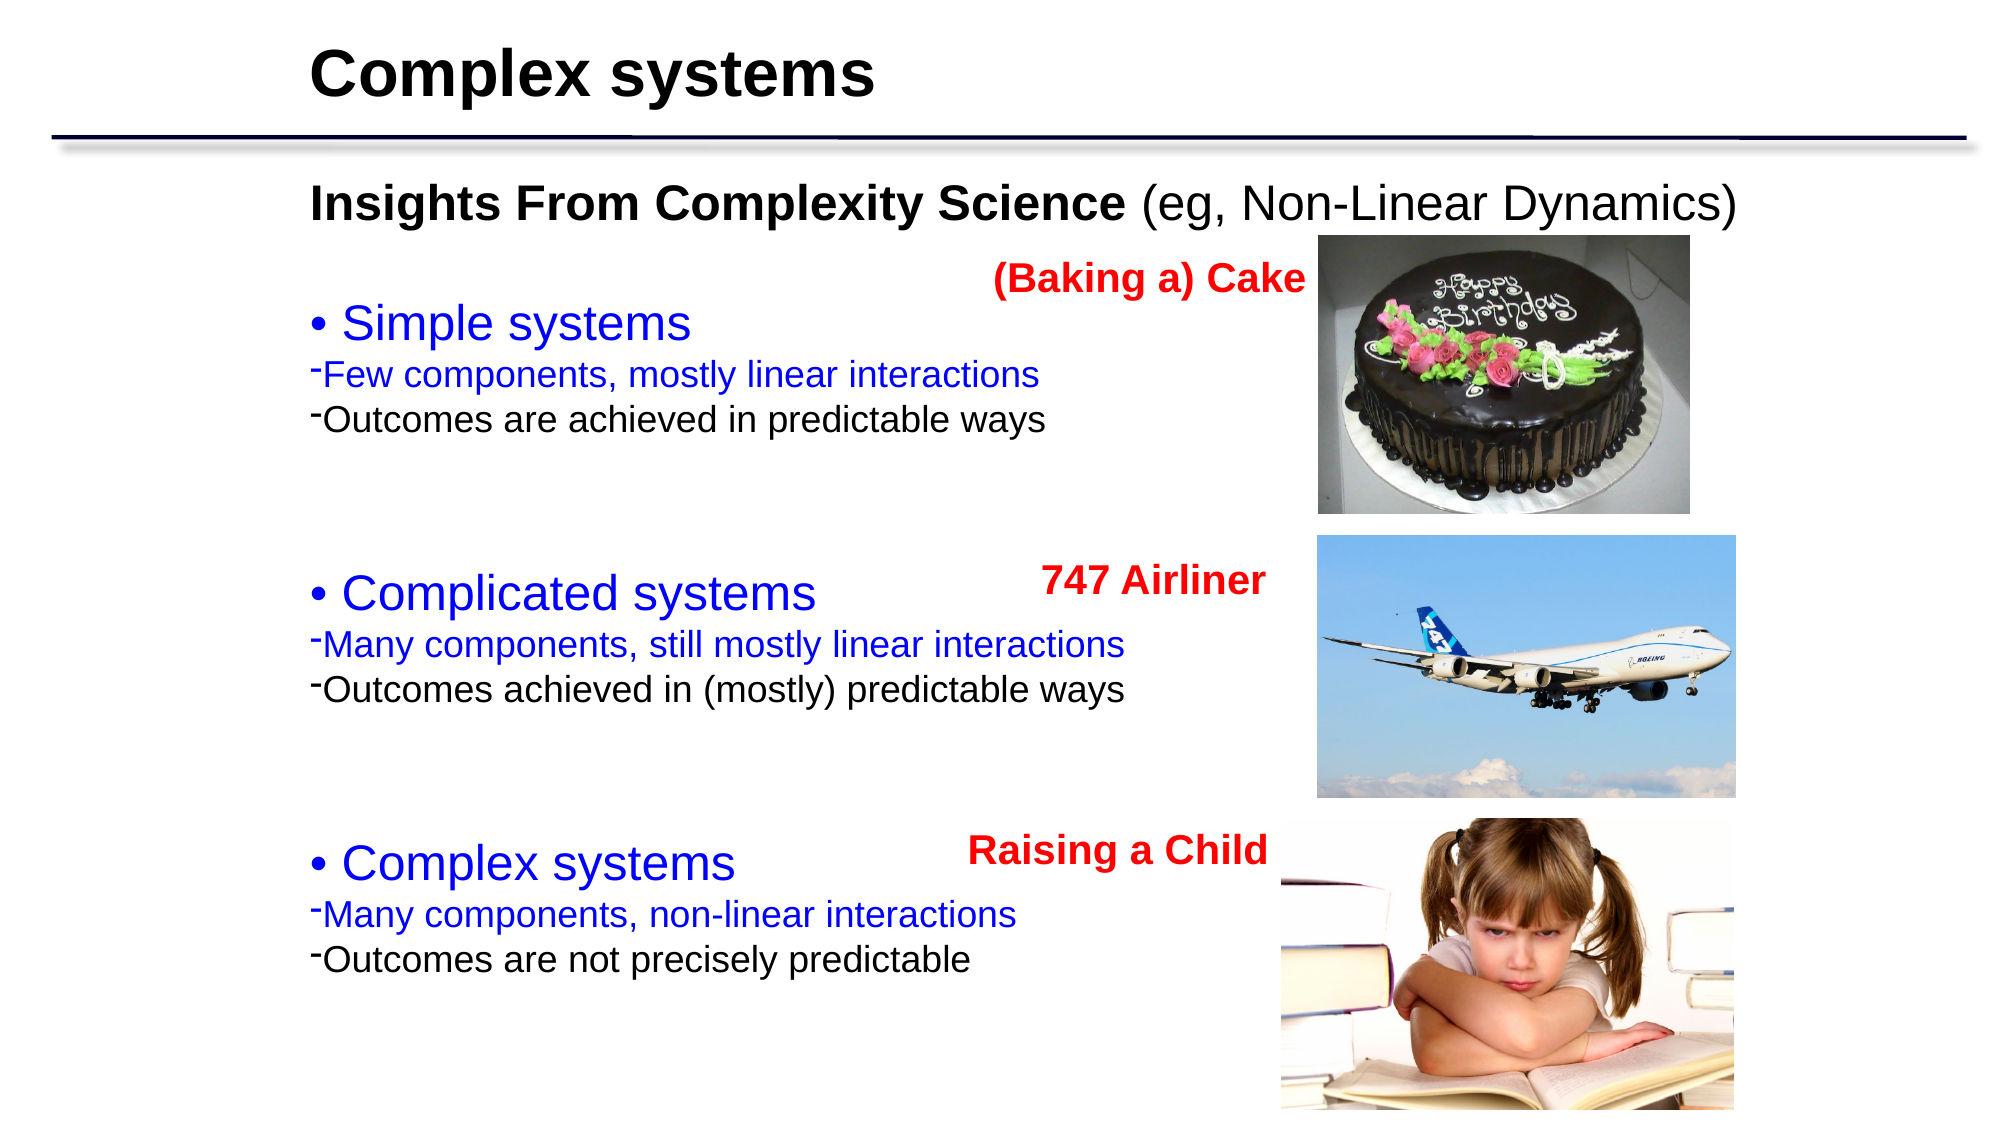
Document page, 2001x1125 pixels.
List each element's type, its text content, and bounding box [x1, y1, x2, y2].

picture [1317, 535, 1736, 798]
picture [1281, 818, 1734, 1110]
text_box Raising a Child [952, 815, 1284, 881]
text_box (Baking a) Cake [978, 243, 1313, 309]
text_box Complex systems Insights From Complexity Science (eg, Non-Linear Dynamics) • Simple systems Few components, mostly linear interactions Outcomes are achieved in predictable ways • Complicated systems Many components, still mostly linear interactions Outcomes achieved in (mostly) predictable ways • Complex systems Many components, non-linear interactions Outcomes are not precisely predictable [295, 22, 1754, 988]
text_box 747 Airliner [1026, 545, 1282, 611]
picture [1318, 235, 1690, 514]
